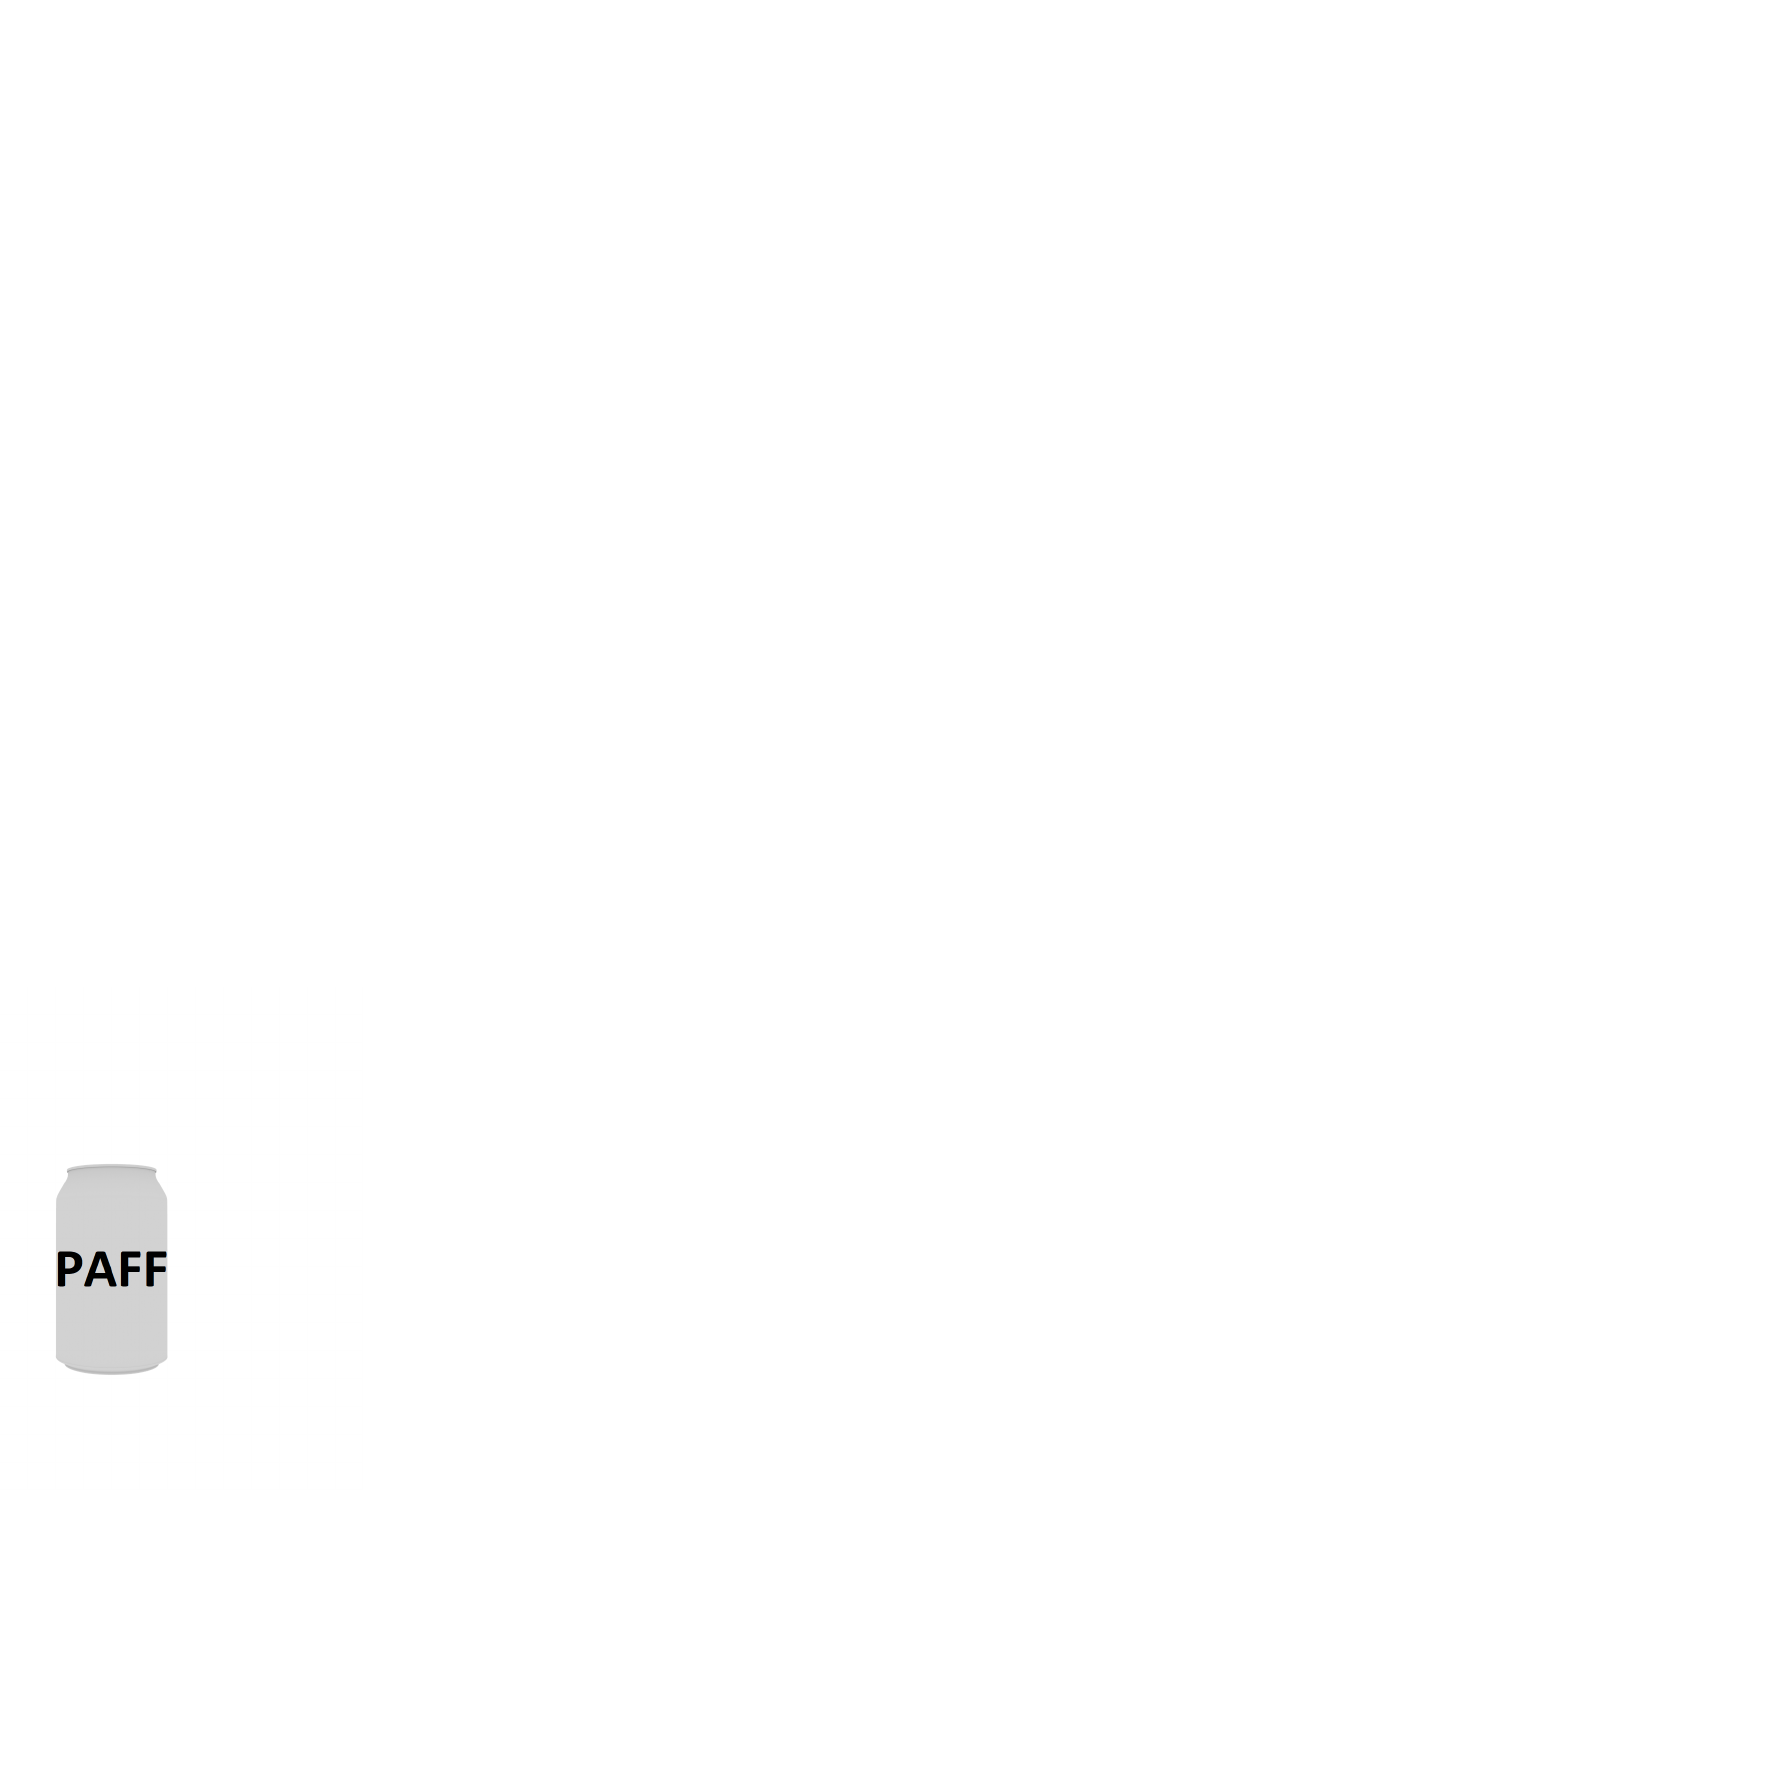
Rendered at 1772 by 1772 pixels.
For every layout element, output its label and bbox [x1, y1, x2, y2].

picture [0, 987, 363, 1490]
